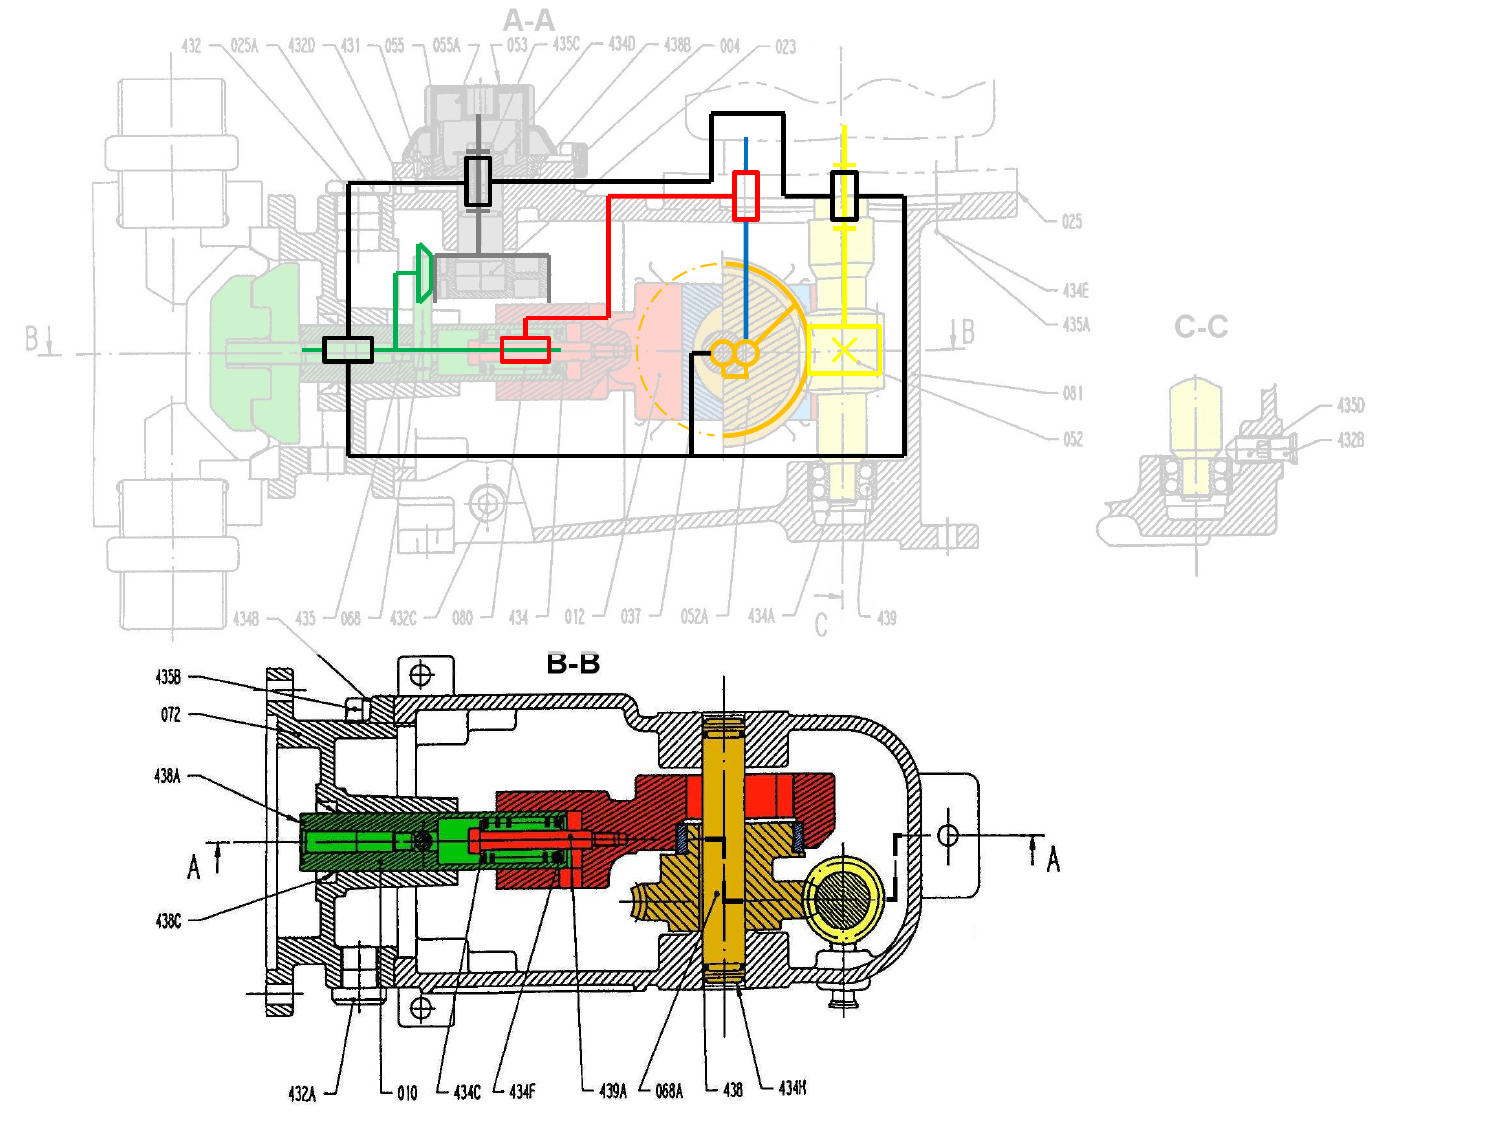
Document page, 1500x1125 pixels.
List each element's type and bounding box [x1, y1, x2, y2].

text_box [466, 157, 473, 206]
text_box [722, 314, 808, 437]
picture [17, 657, 1376, 1106]
text_box [422, 290, 431, 303]
text_box [419, 243, 432, 256]
text_box [832, 337, 857, 362]
text_box [697, 360, 720, 437]
text_box [710, 340, 734, 366]
text_box [6, 0, 1500, 657]
text_box [636, 263, 723, 429]
text_box [808, 325, 881, 374]
text_box [723, 263, 742, 346]
text_box [501, 337, 550, 349]
text_box [754, 302, 798, 346]
text_box [733, 341, 759, 366]
text_box [832, 172, 840, 221]
text_box [733, 172, 759, 221]
text_box [482, 157, 491, 206]
text_box [849, 172, 857, 221]
text_box [751, 267, 795, 301]
text_box [324, 337, 373, 362]
